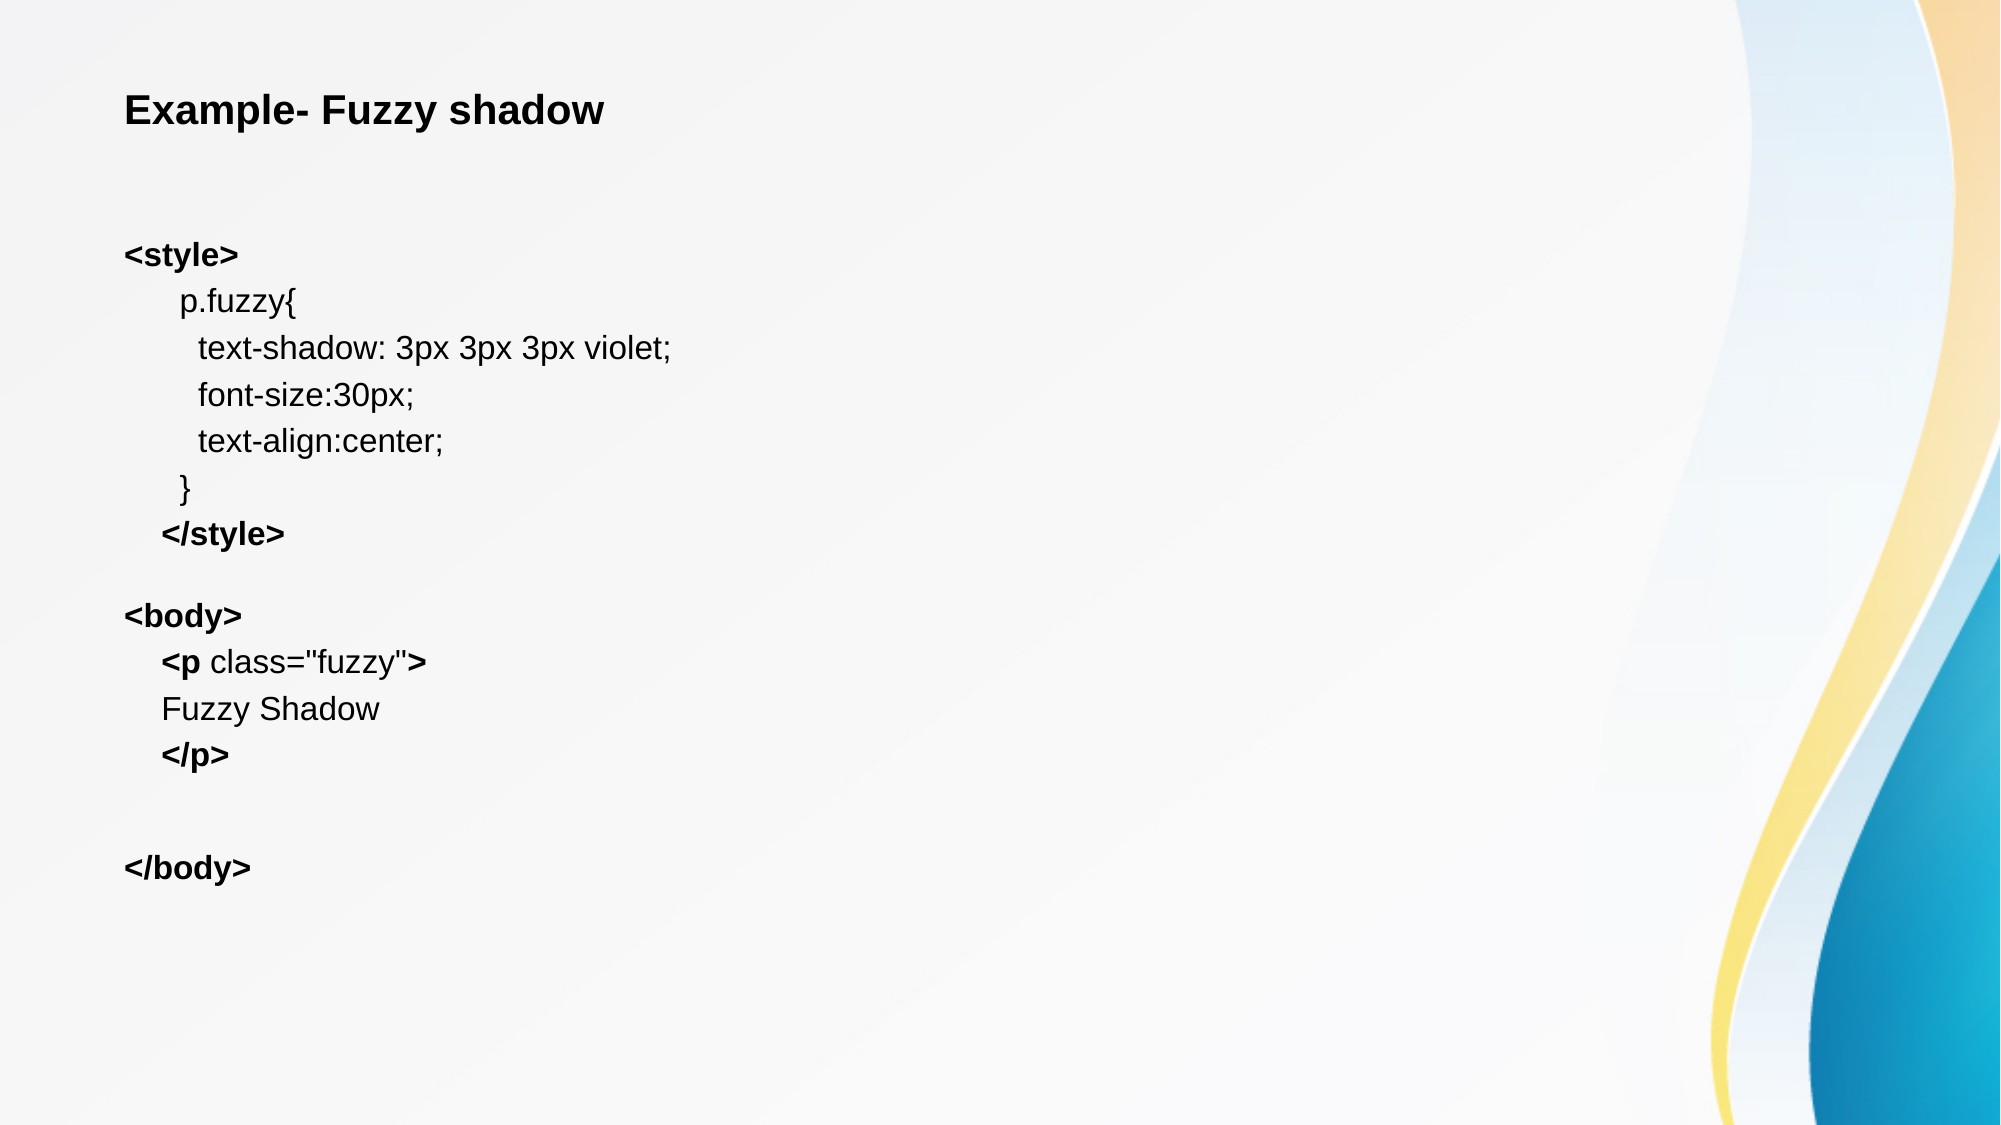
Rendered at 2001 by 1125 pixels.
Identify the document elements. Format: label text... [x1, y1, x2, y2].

list Example- Fuzzy shadow <style> p.fuzzy{ text-shadow: 3px 3px 3px violet; font-size:30px; text-align:center; } </style> <body> <p class="fuzzy"> Fuzzy Shadow </p> </body> [109, 75, 1835, 1055]
picture [0, 0, 2001, 1125]
